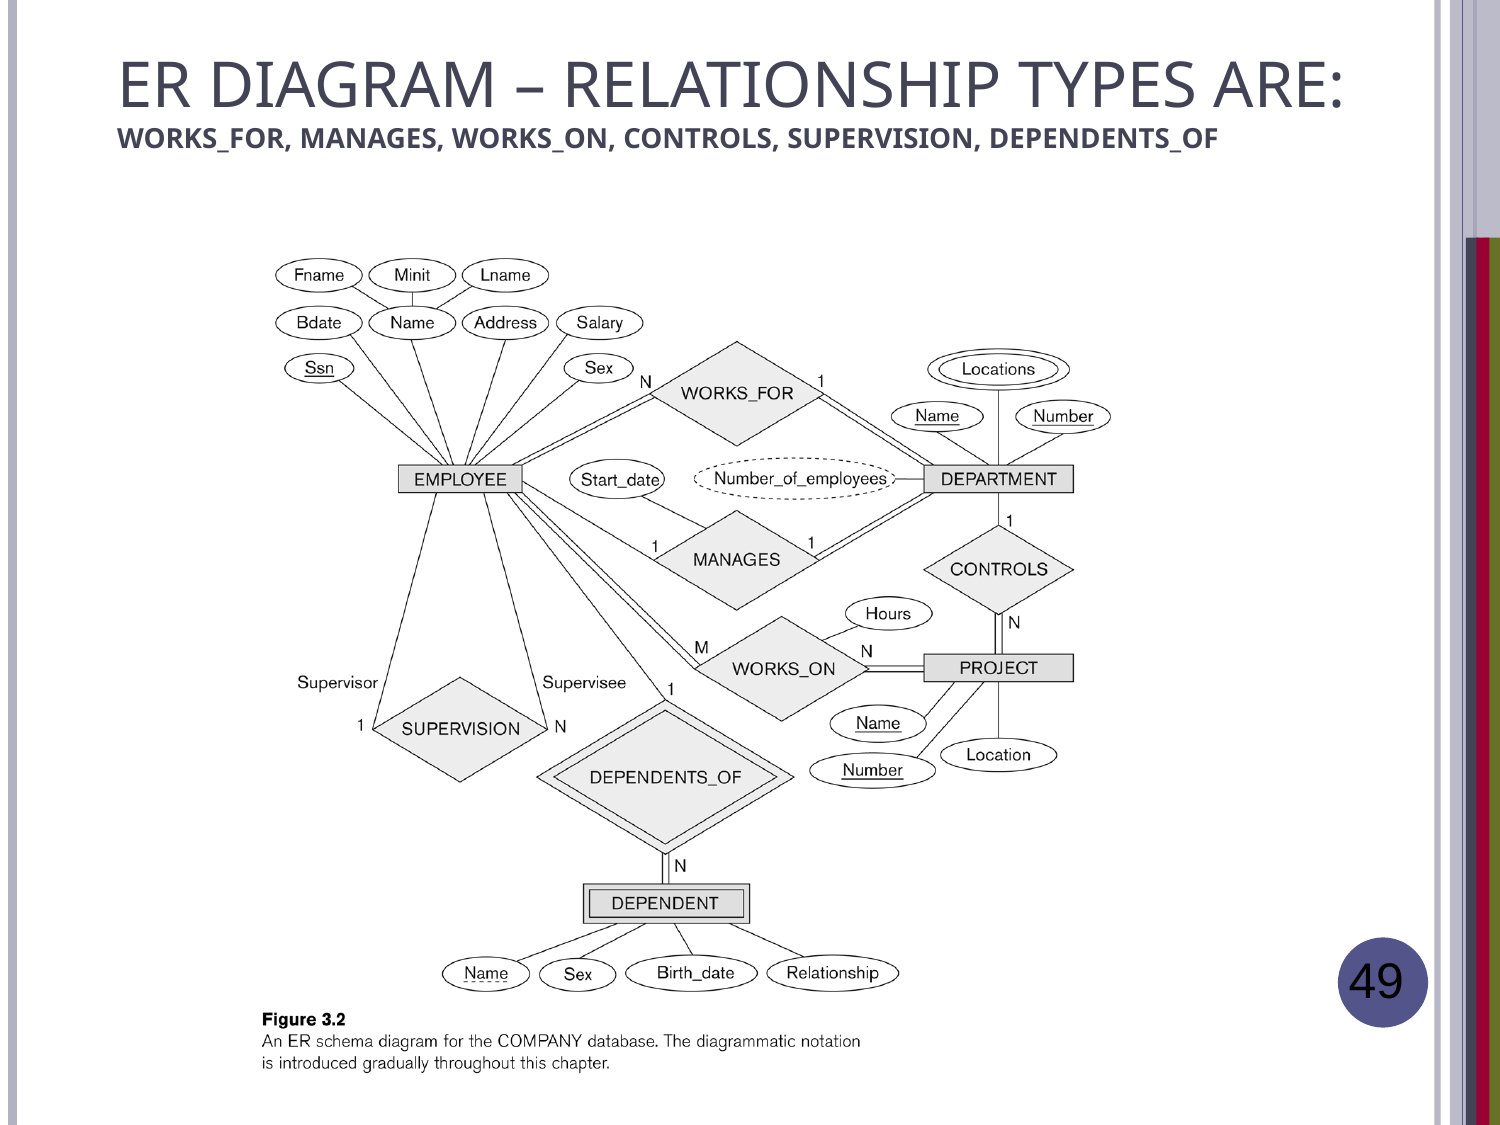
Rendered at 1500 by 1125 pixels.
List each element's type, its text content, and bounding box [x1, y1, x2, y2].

slide_number ‹#› [1333, 940, 1434, 1026]
picture [262, 256, 1113, 1077]
title ER DIAGRAM – Relationship Types are: WORKS_FOR, MANAGES, WORKS_ON, CONTROLS, SUPERVISION, DEPENDENTS_OF [102, 35, 1405, 162]
